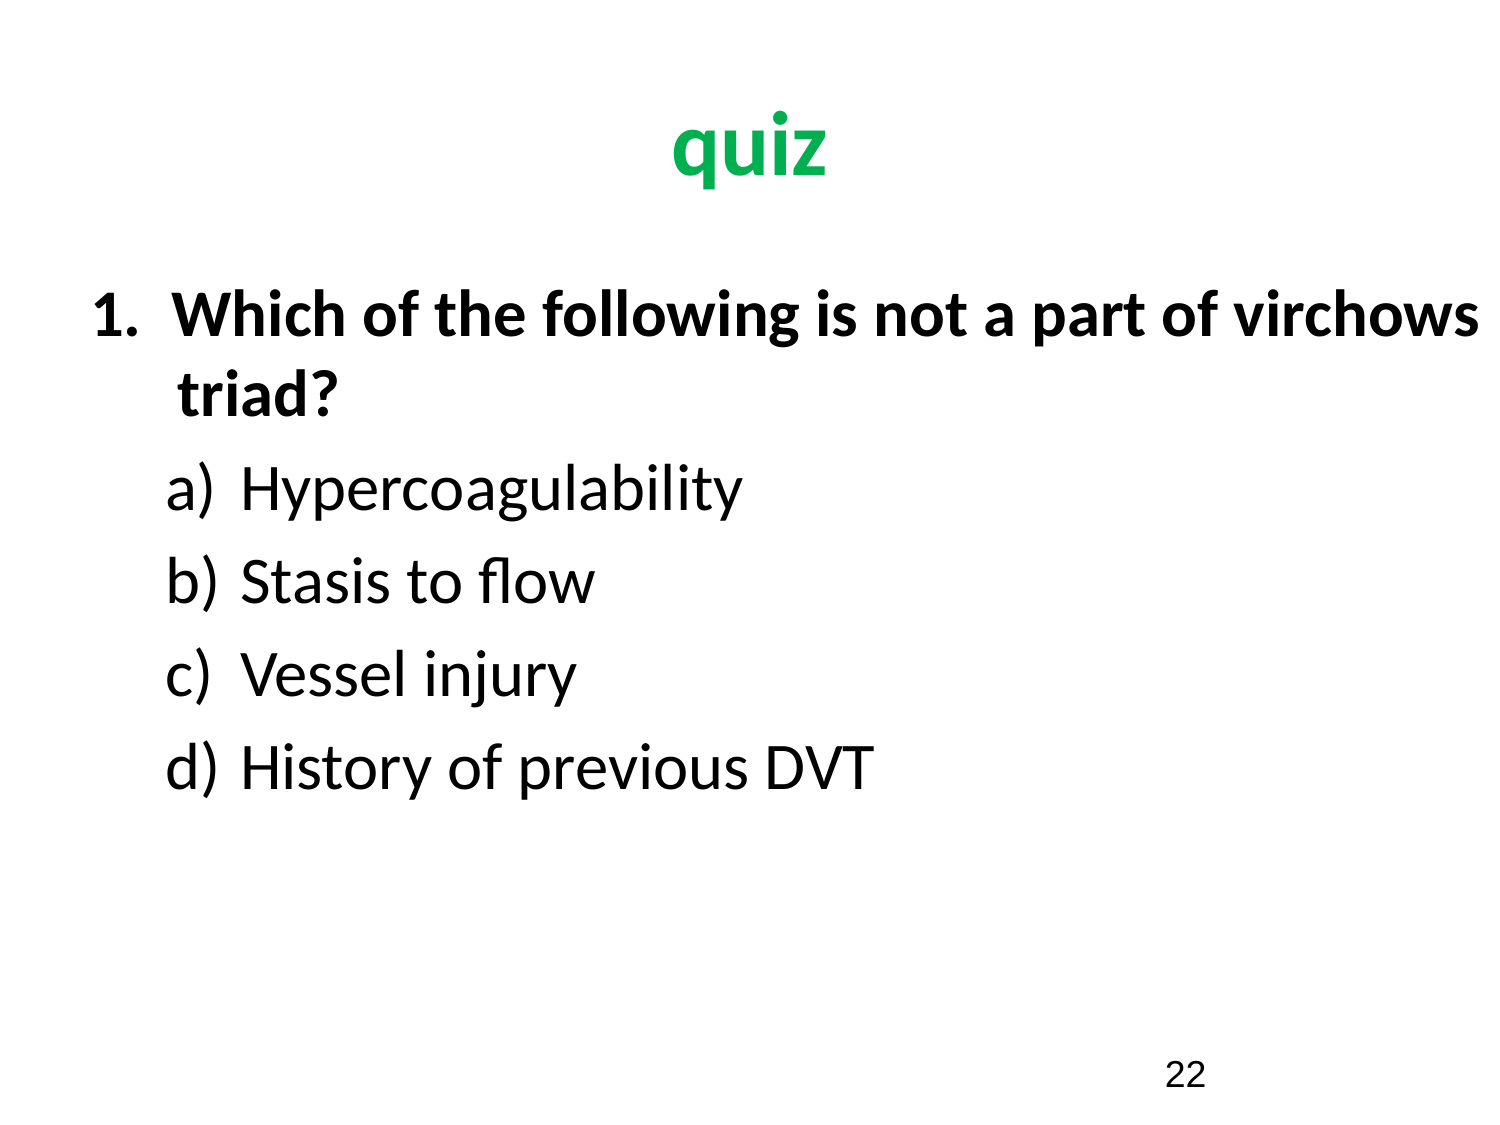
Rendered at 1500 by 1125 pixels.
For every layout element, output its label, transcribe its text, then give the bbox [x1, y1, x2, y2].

list 1. Which of the following is not a part of virchows triad? Hypercoagulability Stasis to flow Vessel injury History of previous DVT [0, 262, 1500, 1125]
title quiz [75, 45, 1425, 233]
